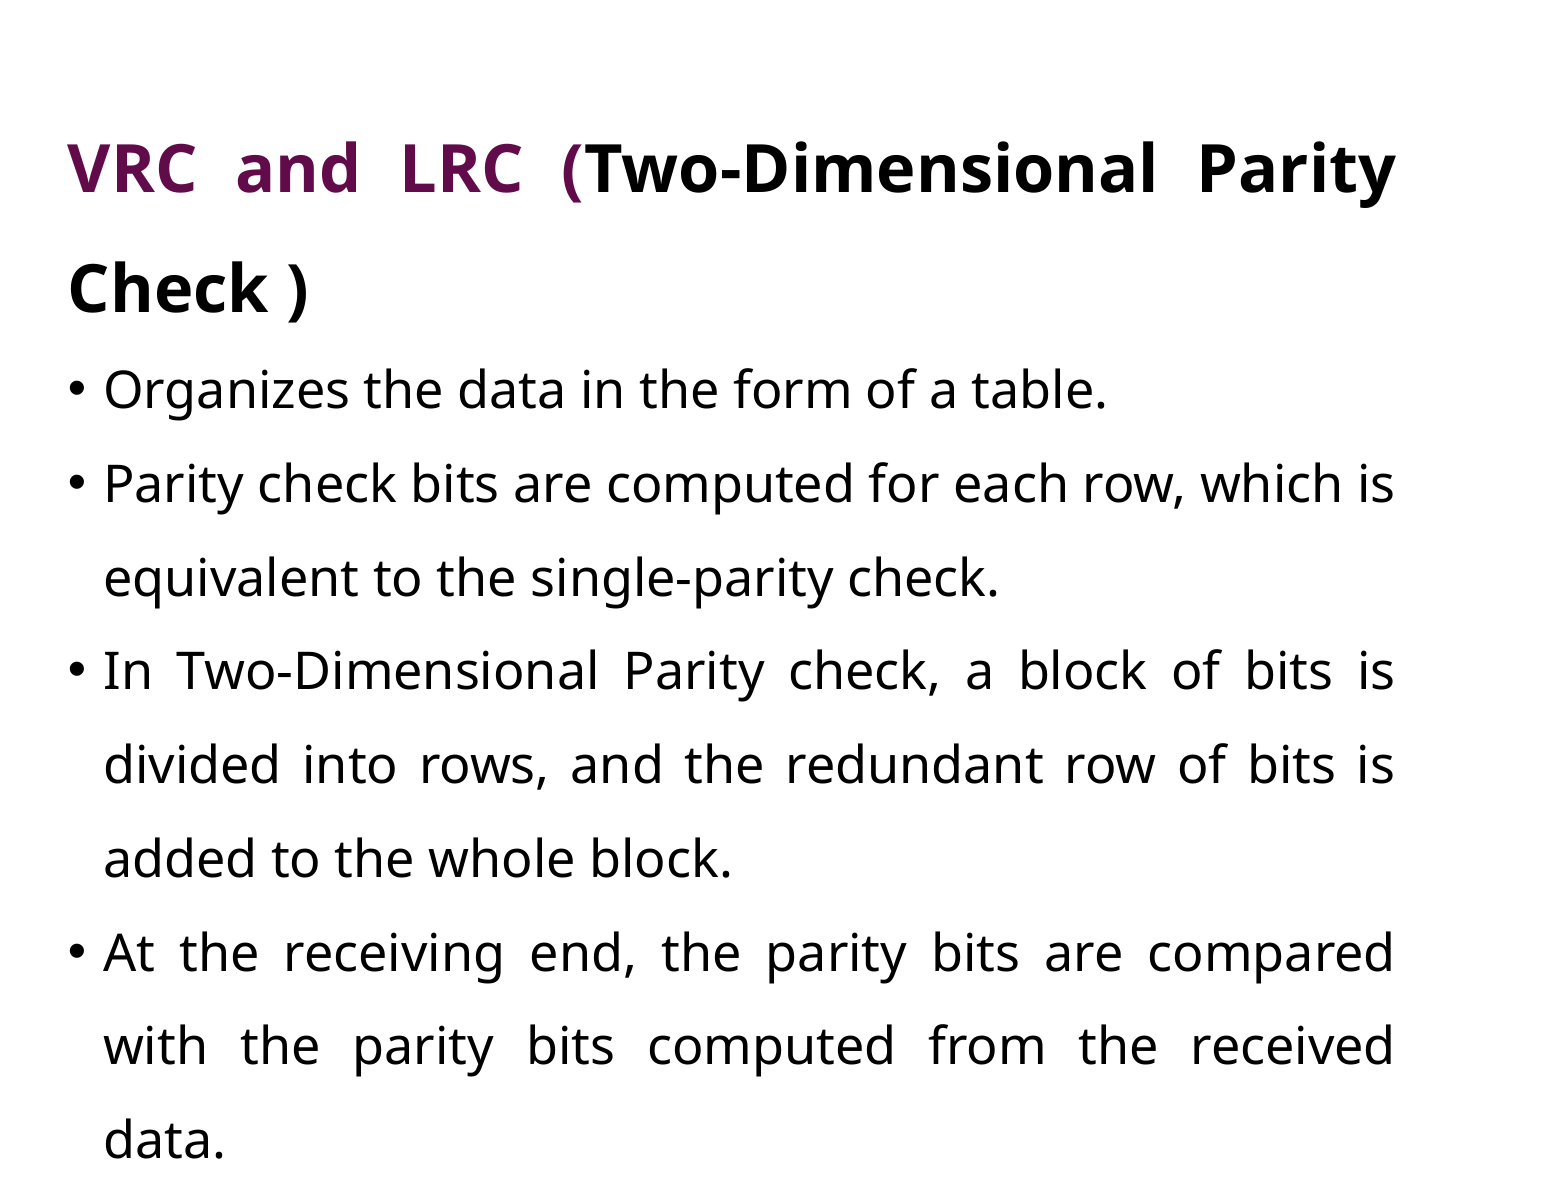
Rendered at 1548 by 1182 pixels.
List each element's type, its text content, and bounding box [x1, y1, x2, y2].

text_box VRC and LRC (Two-Dimensional Parity Check ) Organizes the data in the form of a table. Parity check bits are computed for each row, which is equivalent to the single-parity check. In Two-Dimensional Parity check, a block of bits is divided into rows, and the redundant row of bits is added to the whole block. At the receiving end, the parity bits are compared with the parity bits computed from the received data. [53, 78, 1412, 1177]
